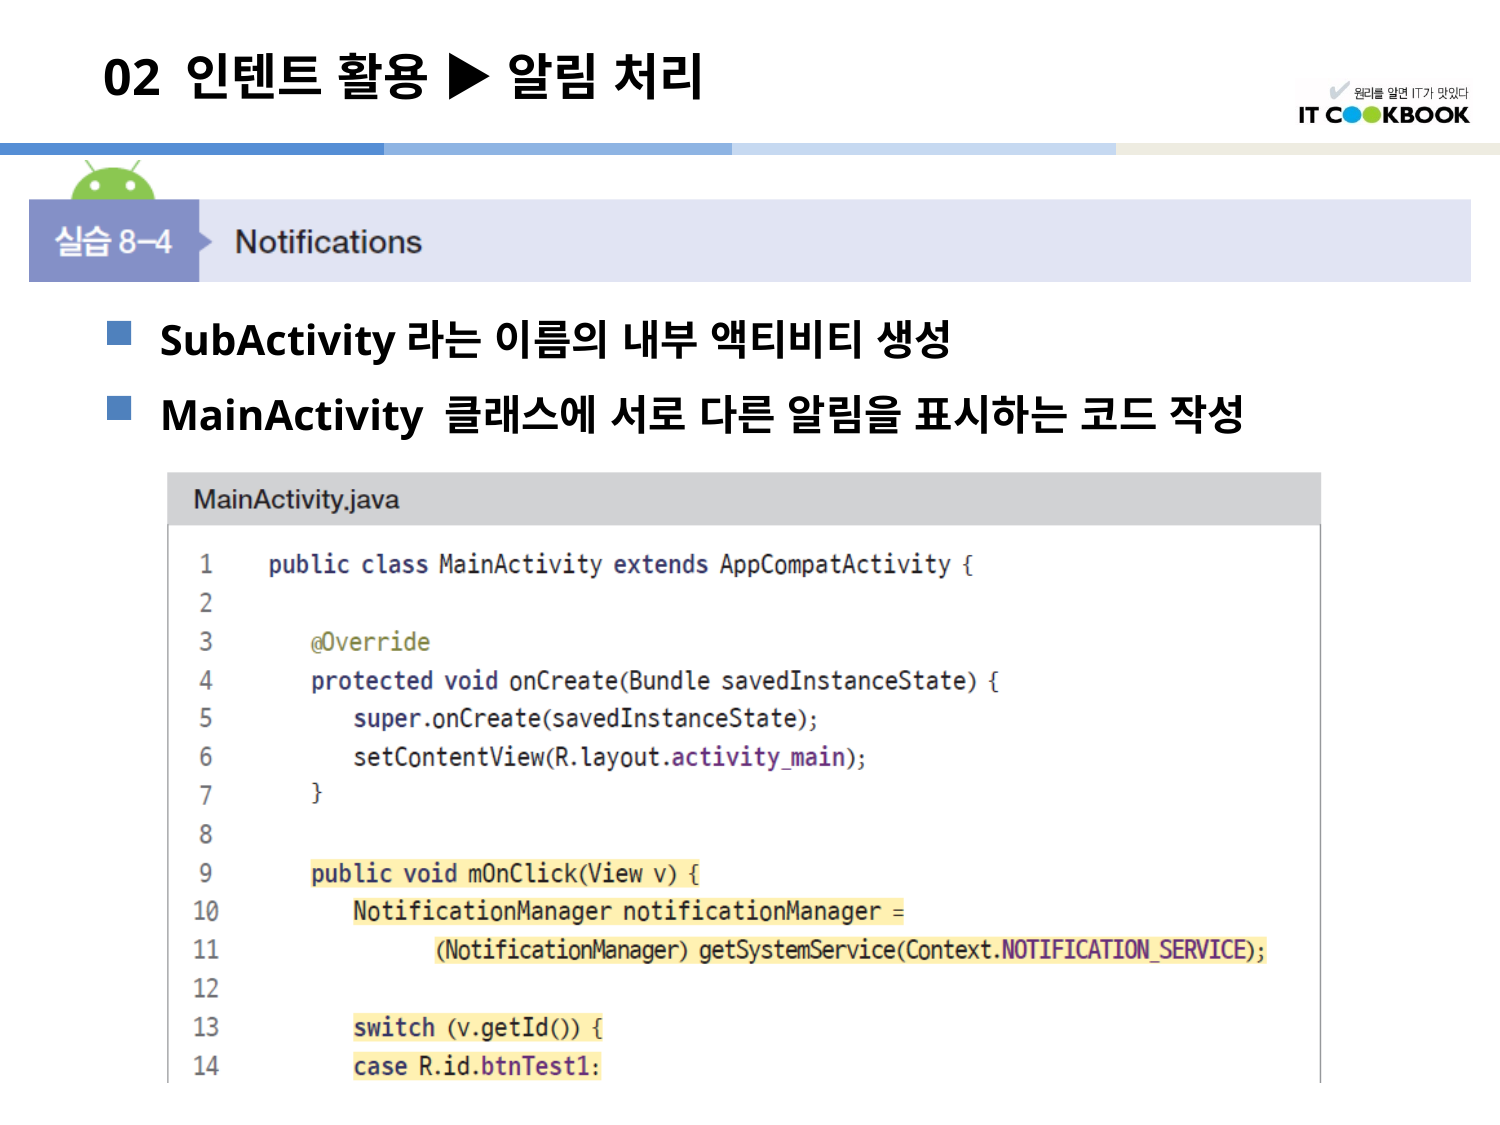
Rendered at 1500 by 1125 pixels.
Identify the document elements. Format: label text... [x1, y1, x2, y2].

picture [29, 160, 1471, 282]
picture [1295, 78, 1473, 125]
list SubActivity라는 이름의 내부 액티비티 생성 MainActivity 클래스에 서로 다른 알림을 표시하는 코드 작성 [88, 290, 1436, 1083]
title 02 인텐트 활용 ▶ 알림 처리 [88, 30, 1330, 121]
picture [157, 465, 1330, 1083]
